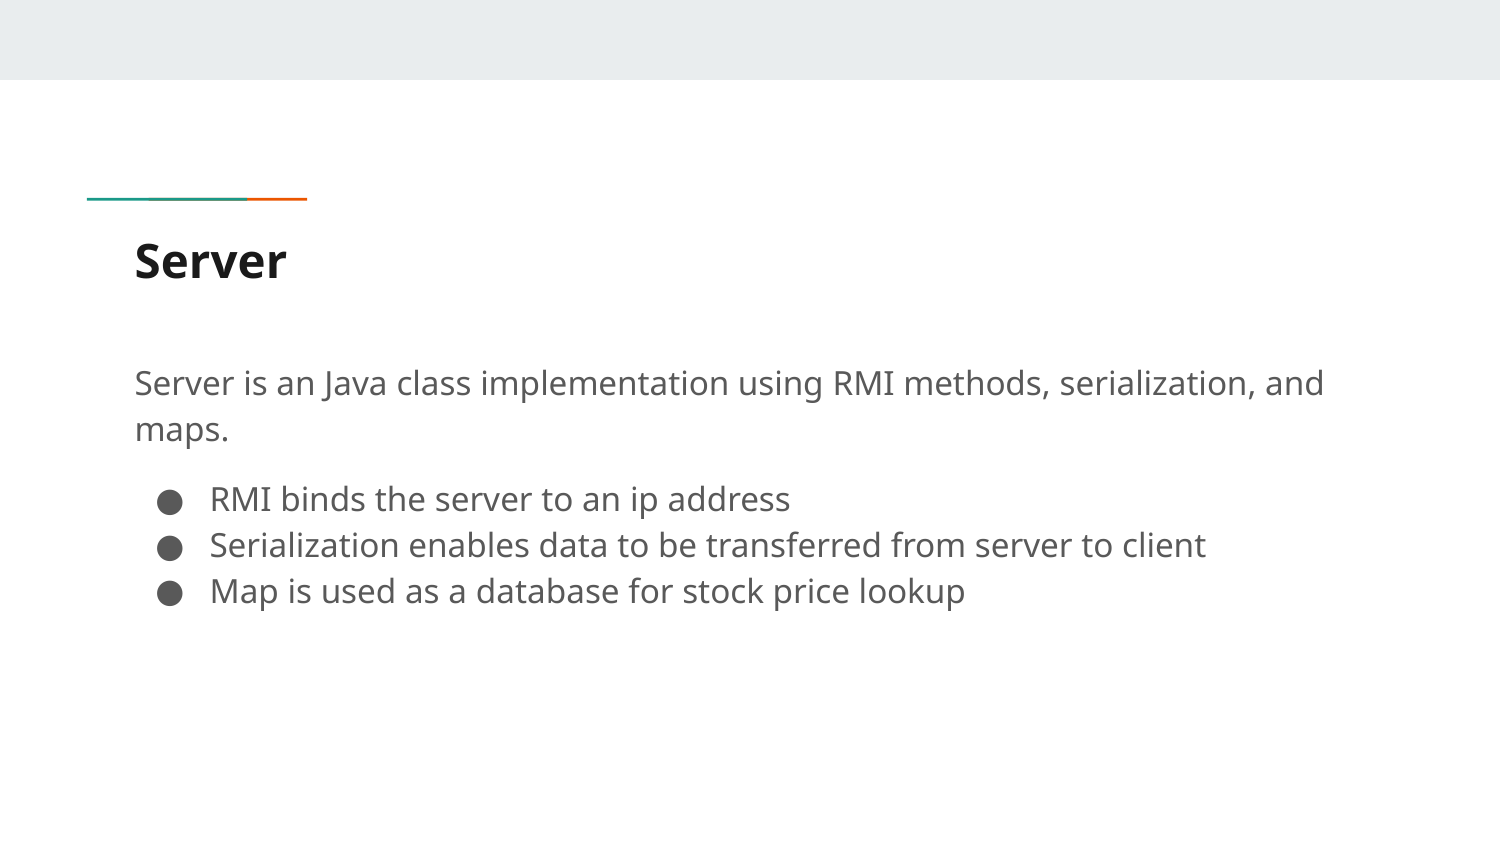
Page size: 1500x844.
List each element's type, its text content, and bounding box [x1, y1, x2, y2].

list Server is an Java class implementation using RMI methods, serialization, and maps. RMI binds the server to an ip address Serialization enables data to be transferred from server to client Map is used as a database for stock price lookup [119, 341, 1381, 712]
title Server [119, 216, 1381, 305]
